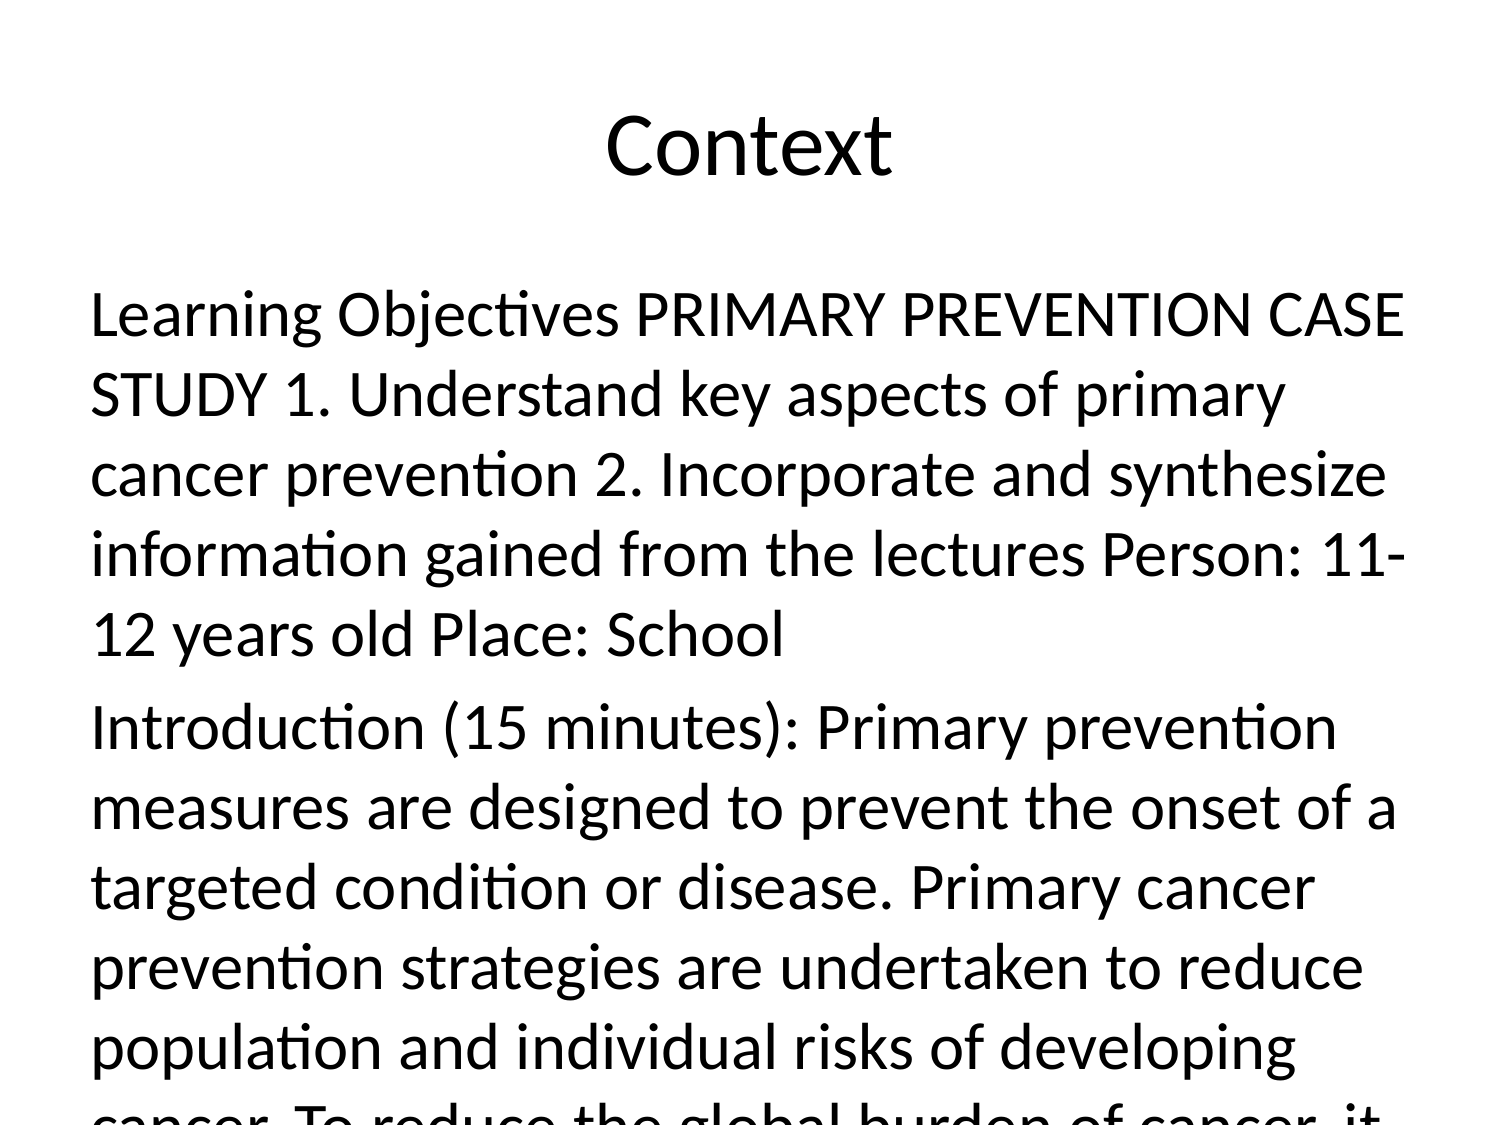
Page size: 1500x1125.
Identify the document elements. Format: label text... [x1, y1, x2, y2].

list Learning Objectives PRIMARY PREVENTION CASE STUDY 1. Understand key aspects of primary cancer prevention 2. Incorporate and synthesize information gained from the lectures Person: 11-12 years old Place: School Introduction (15 minutes): Primary prevention measures are designed to prevent the onset of a targeted condition or disease. Primary cancer prevention strategies are undertaken to reduce population and individual risks of developing cancer. To reduce the global burden of cancer, it is important to emphasize prevention strategies that will result in decreased cancer incidence (and ultimately mortality) rather than rely on clinical medicine alone. Primary cancer prevention strategies target known and probable cancer risk factors, which may include: (1) Modifiableriskfactors(withinanindividual’scontrol)suchasdiet,physicalactivity,ortobaccouse; (2) InfectionssuchasHPV,HepBandC,H.pylori;and (3) Environmentalriskfactorssuchasionizingradiation,radon,asbestos,orsecond-handtobaccosmoke. Background (10 minutes): Imagine that you are an international cancer researcher/clinician working in the field of cancer prevention and that you have gathered some of your colleagues to develop a primary cancer prevention strategy. Your goal is to design the intervention in one country with the idea that it could later be adapted to other countries. Your first step is to select a country and a topic to focus on. We suggest that you identify a non-United States country that is represented in your group. Any country or topic you choose will have relevance to all countries and types of cancer, but choosing a specific country and topic will enable you to better contextualize your primary cancer prevention strategy. A. Choose one country and one of the following three scenarios to focus on: (1) IncreasingHPVvaccinationratesforcervicalcancerprevention (2) Increasingphysicalactivitylevelsforbreastcancerprevention (3) Reducingairpollutionlevelsforlungcancerprevention Your objective is to devise and implement a national cancer prevention program that is multi-tiered and focused on both intervention and policy. You will present your findings to the rest of the participants at the end of the case study. Please create one slide per question in addition to a title slide (7 slides total). An effective national prevention program will be composed of strategies to reduce cancer incidence and mortality that incorporate program evaluation, are sustainable in the long-term and cost-effective, and benefit as much of the population as possible. We have provided an example scenario in italics throughout the case study: Reducing sun exposure for melanoma prevention in Australia. B. Questions: 1. Who are the relevant stakeholders? What roles will they play? Possibilities to consider include national and local political leadership, health infrastructure, non-governmental organizations, academic medical centers, international consultants, or any others relevant to your program. (10 minutes) [75, 262, 1425, 1005]
title Context [75, 45, 1425, 233]
